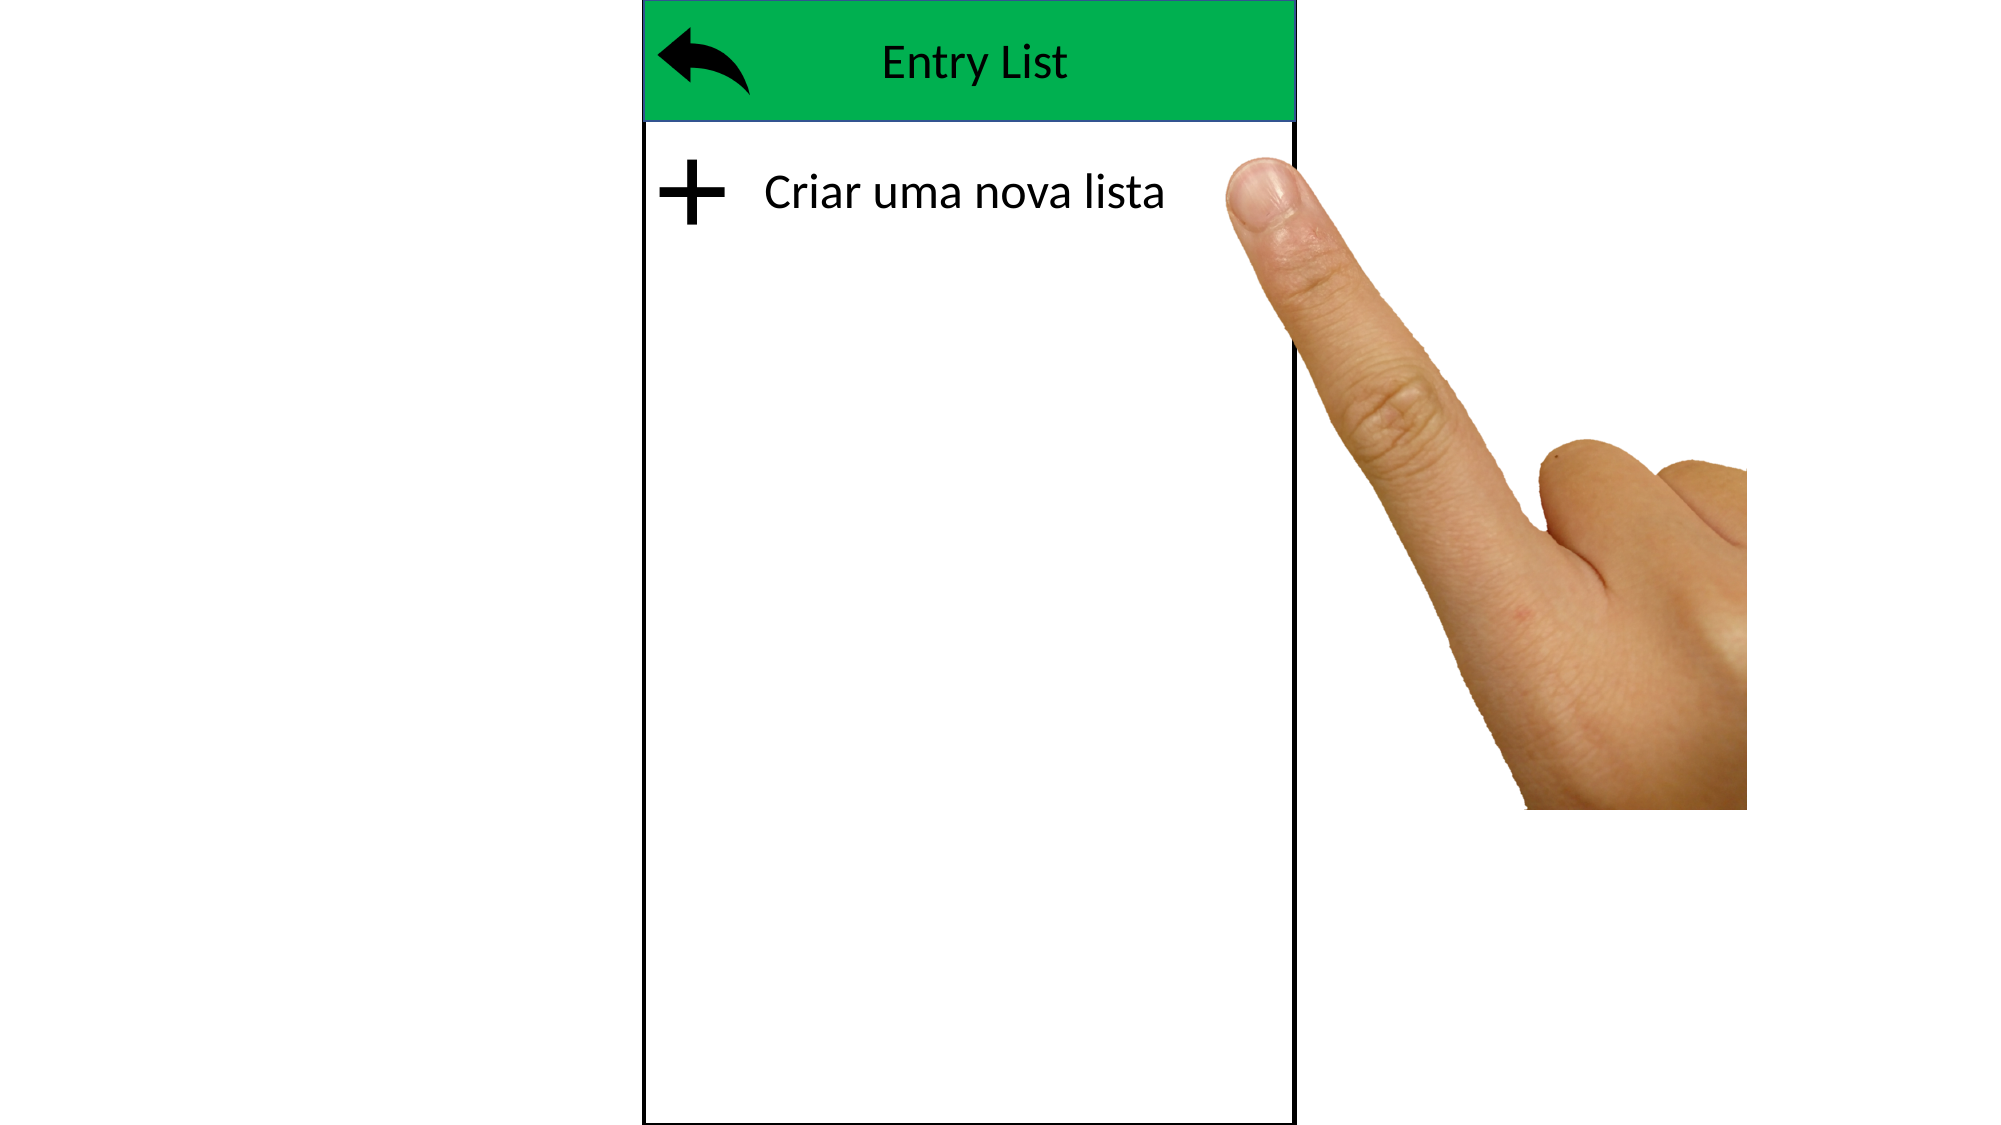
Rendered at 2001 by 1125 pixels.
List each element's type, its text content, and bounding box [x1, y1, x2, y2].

text_box [643, 0, 1296, 122]
text_box [643, 122, 1296, 1125]
text_box Entry List [866, 21, 1084, 97]
text_box Criar uma nova lista [749, 150, 1182, 226]
picture [648, 5, 759, 116]
picture [1214, 148, 1747, 810]
picture [653, 153, 731, 231]
